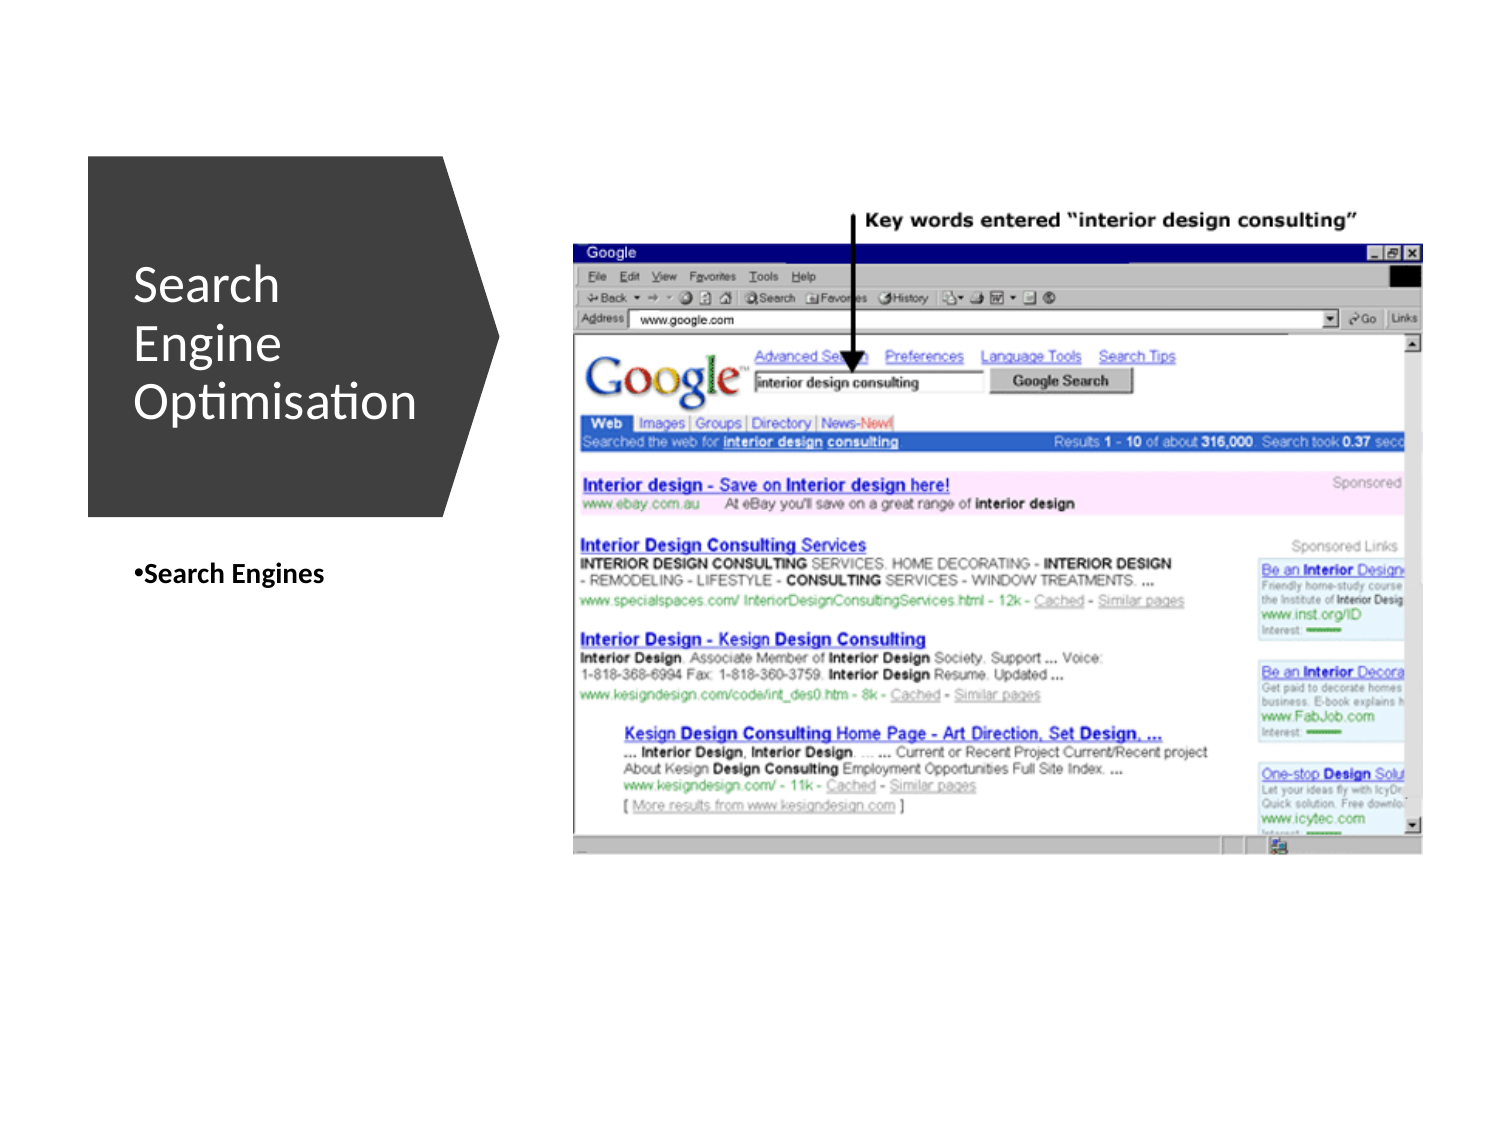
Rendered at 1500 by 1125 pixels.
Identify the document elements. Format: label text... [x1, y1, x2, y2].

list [573, 179, 1424, 926]
text_box [86, 154, 502, 520]
text_box Search Engines [118, 550, 448, 949]
title Search Engine Optimisation [118, 197, 448, 490]
